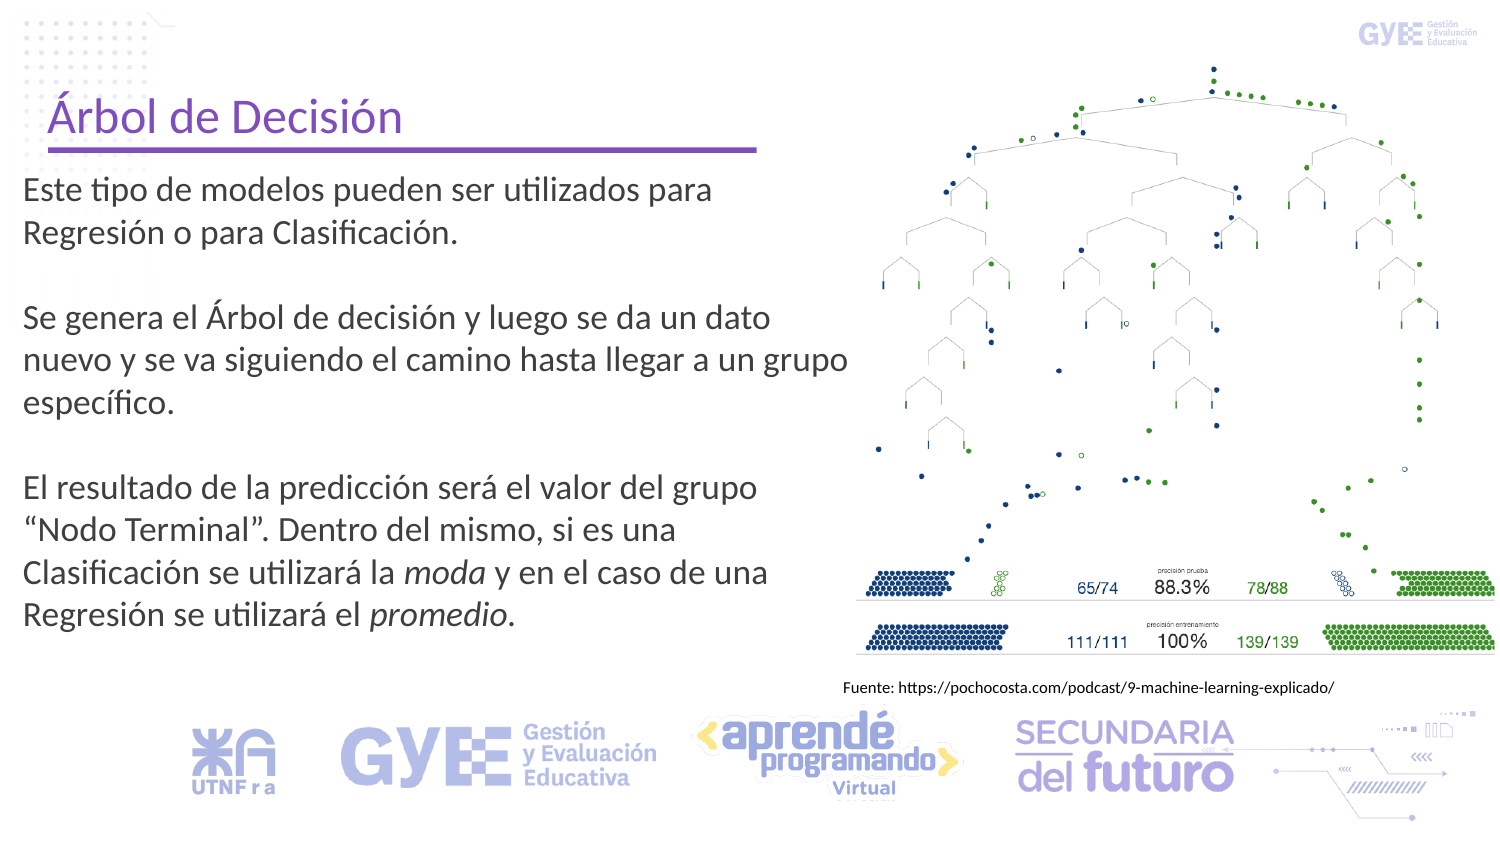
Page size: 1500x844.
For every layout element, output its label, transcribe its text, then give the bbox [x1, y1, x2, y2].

picture [341, 721, 656, 789]
text_box Este tipo de modelos pueden ser utilizados para Regresión o para Clasificación. Se genera el Árbol de decisión y luego se da un dato nuevo y se va siguiendo el camino hasta llegar a un grupo específico. El resultado de la predicción será el valor del grupo “Nodo Terminal”. Dentro del mismo, si es una Clasificación se utilizará la moda y en el caso de una Regresión se utilizará el promedio. [11, 160, 863, 709]
text_box Árbol de Decisión [180, 78, 846, 151]
text_box [180, 147, 757, 153]
picture [997, 700, 1485, 835]
text_box Fuente: https://pochocosta.com/podcast/9-machine-learning-explicado/ [828, 669, 1500, 705]
picture [851, 52, 1500, 660]
picture [1358, 19, 1478, 46]
picture [11, 11, 175, 334]
picture [688, 700, 965, 804]
picture [186, 720, 283, 805]
